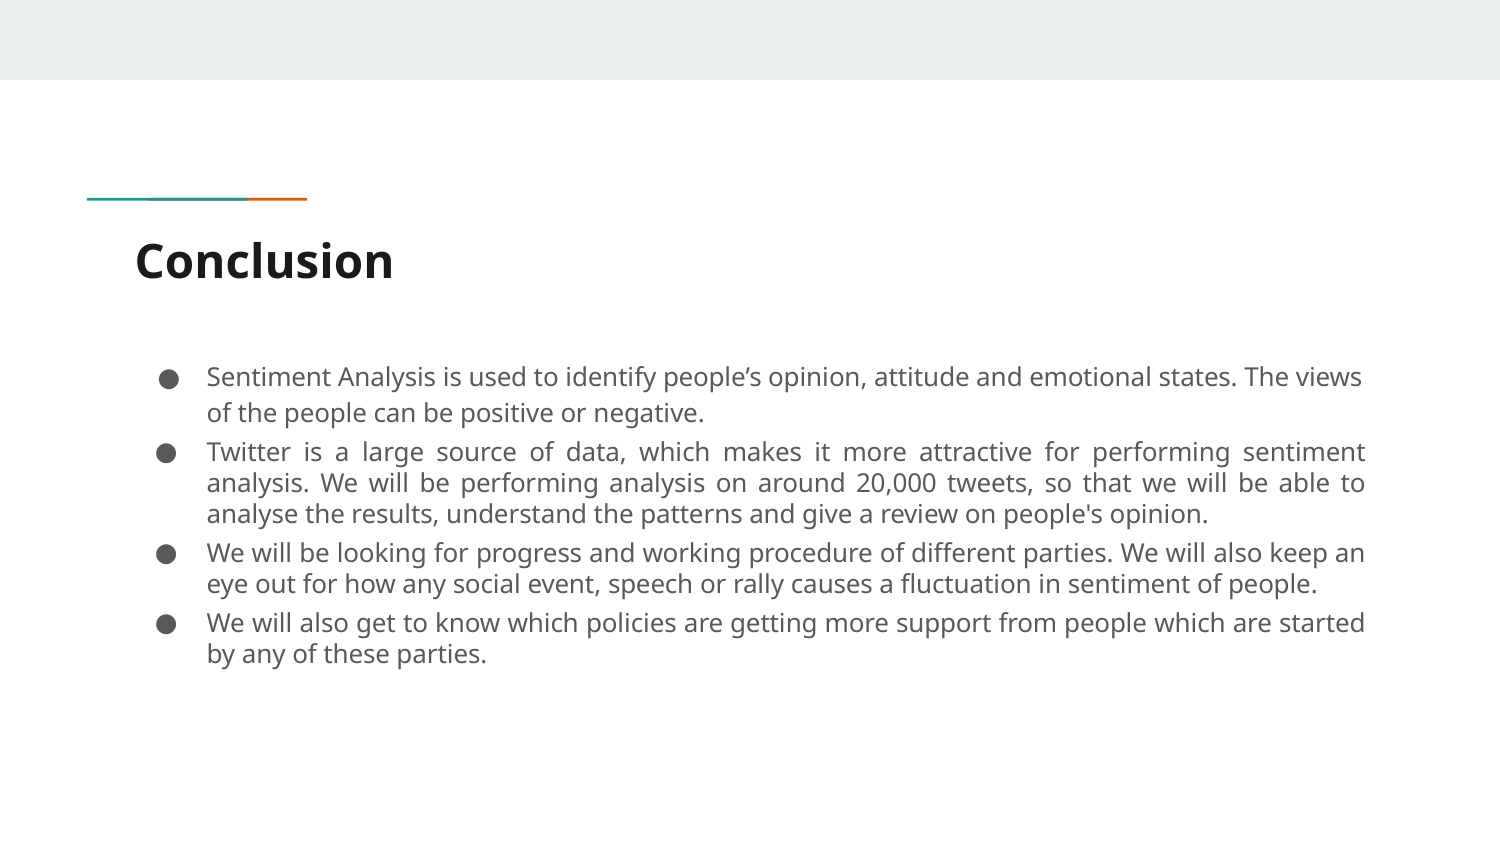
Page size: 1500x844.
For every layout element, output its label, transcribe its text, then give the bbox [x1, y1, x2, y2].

title Conclusion [119, 216, 1381, 305]
list Sentiment Analysis is used to identify people’s opinion, attitude and emotional states. The views of the people can be positive or negative. Twitter is a large source of data, which makes it more attractive for performing sentiment analysis. We will be performing analysis on around 20,000 tweets, so that we will be able to analyse the results, understand the patterns and give a review on people's opinion. We will be looking for progress and working procedure of different parties. We will also keep an eye out for how any social event, speech or rally causes a fluctuation in sentiment of people. We will also get to know which policies are getting more support from people which are started by any of these parties. [119, 341, 1381, 712]
